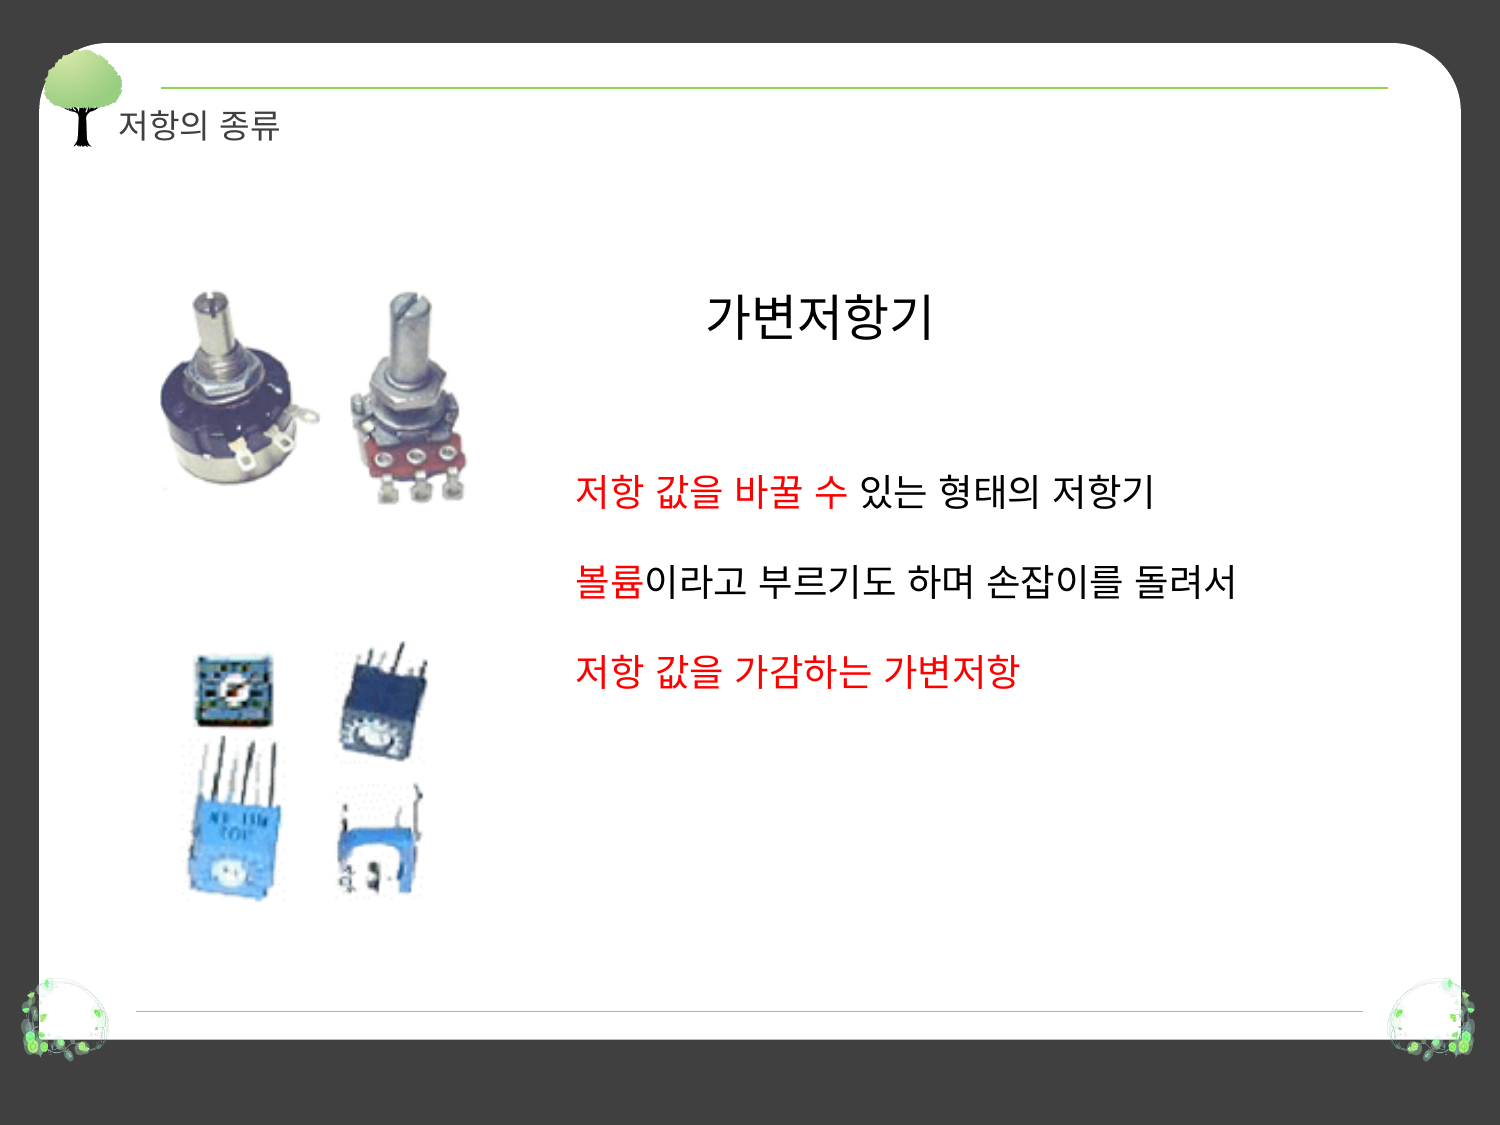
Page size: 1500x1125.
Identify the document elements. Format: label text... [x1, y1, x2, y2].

picture [156, 633, 476, 916]
picture [21, 975, 109, 1064]
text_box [41, 42, 444, 154]
picture [160, 247, 476, 532]
picture [1387, 975, 1476, 1064]
text_box 저항 값을 바꿀 수 있는 형태의 저항기 볼륨이라고 부르기도 하며 손잡이를 돌려서 저항 값을 가감하는 가변저항 [561, 461, 1396, 702]
text_box 가변저항기 [690, 278, 1022, 354]
text_box [39, 43, 1461, 1040]
